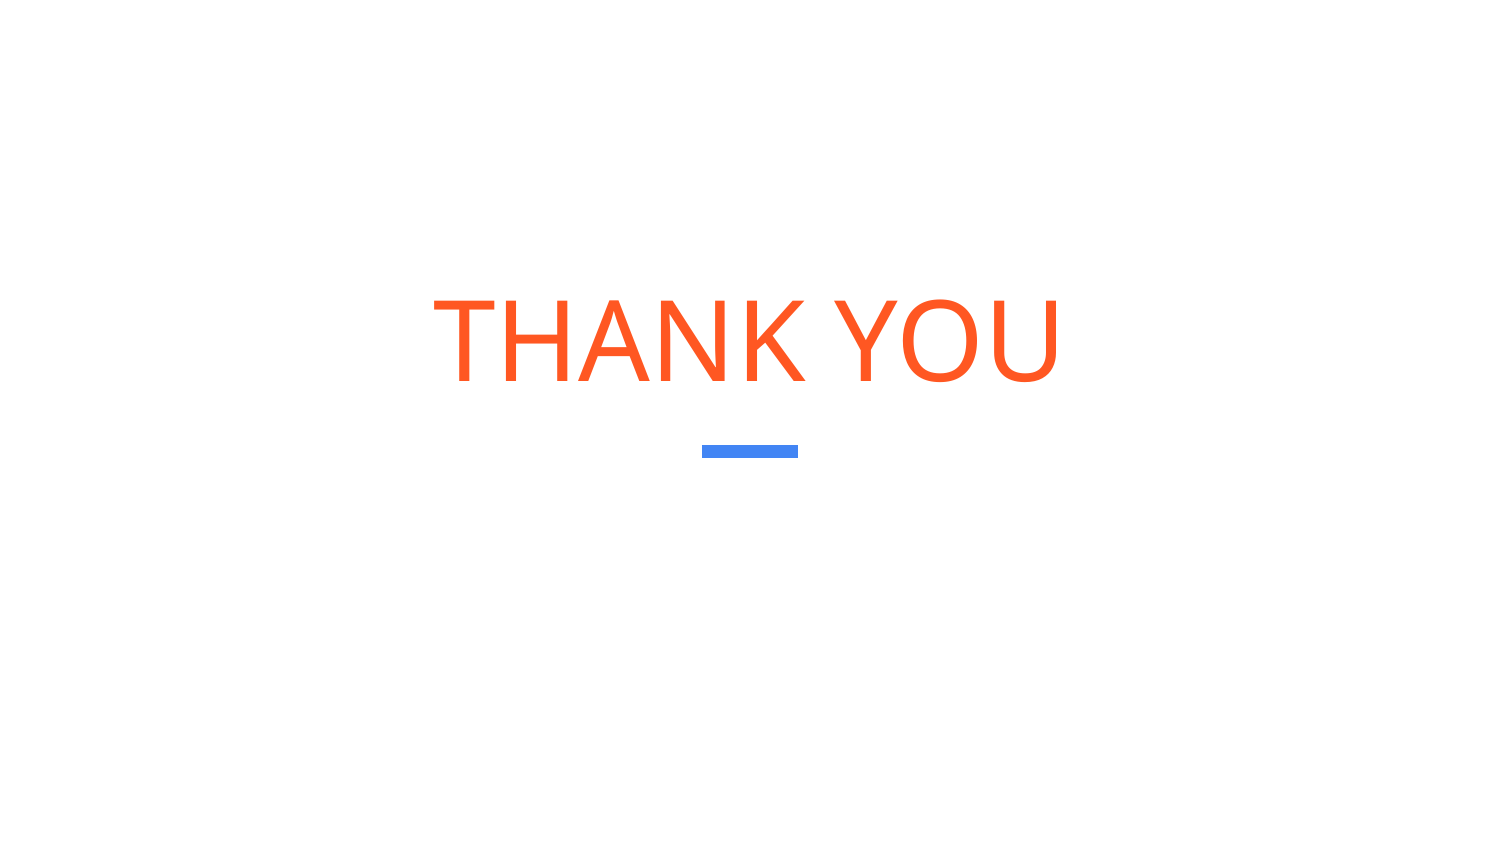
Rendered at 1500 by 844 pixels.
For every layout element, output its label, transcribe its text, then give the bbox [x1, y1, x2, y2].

title THANK YOU [51, 97, 1449, 419]
